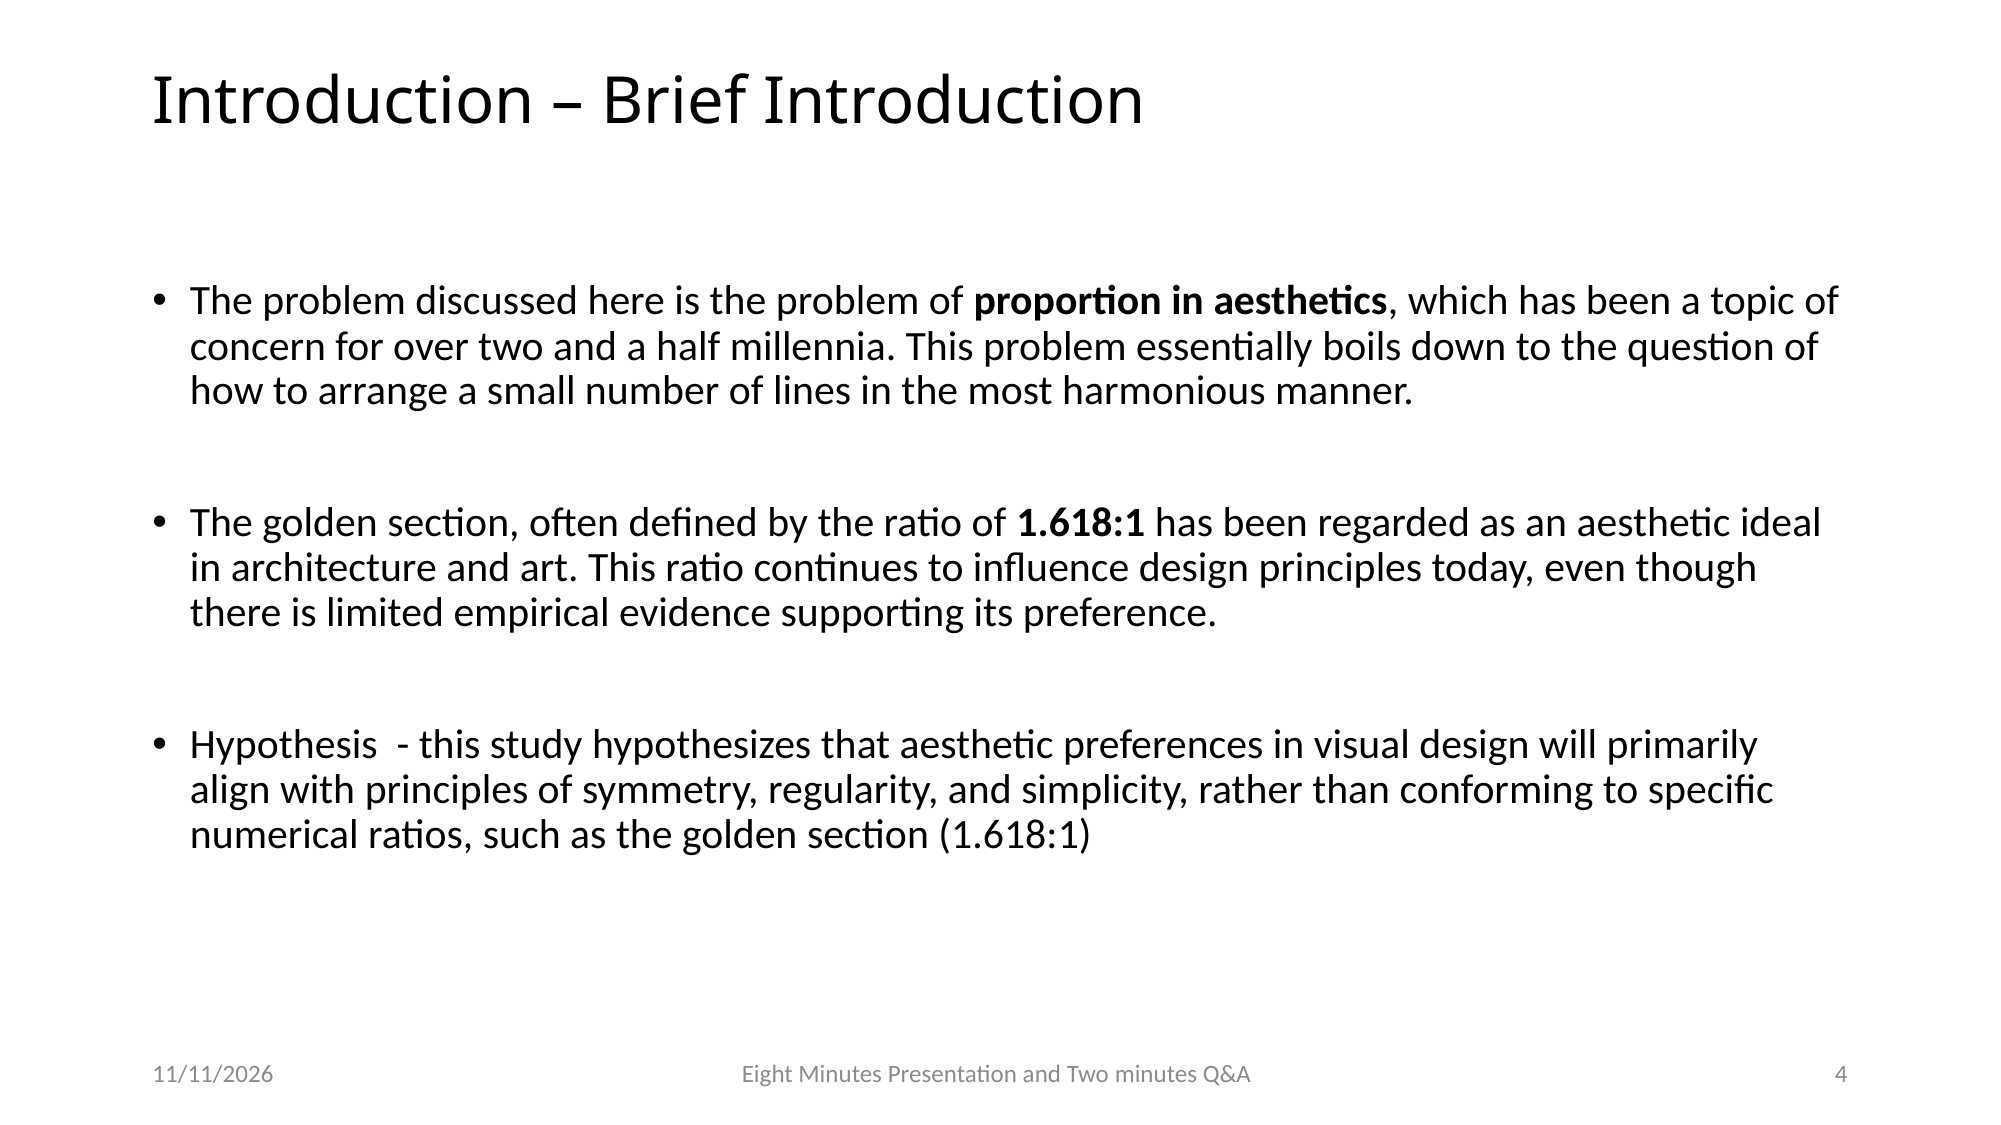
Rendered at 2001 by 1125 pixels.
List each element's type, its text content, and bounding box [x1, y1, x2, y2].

slide_number 4 [1412, 1042, 1863, 1103]
footer Eight Minutes Presentation and Two minutes Q&A [662, 1042, 1338, 1103]
title Introduction – Brief Introduction [137, 59, 1863, 146]
list The problem discussed here is the problem of proportion in aesthetics, which has been a topic of concern for over two and a half millennia. This problem essentially boils down to the question of how to arrange a small number of lines in the most harmonious manner. The golden section, often defined by the ratio of 1.618:1 has been regarded as an aesthetic ideal in architecture and art. This ratio continues to influence design principles today, even though there is limited empirical evidence supporting its preference. Hypothesis - this study hypothesizes that aesthetic preferences in visual design will primarily align with principles of symmetry, regularity, and simplicity, rather than conforming to specific numerical ratios, such as the golden section (1.618:1) [137, 271, 1863, 1125]
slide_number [137, 1042, 588, 1103]
